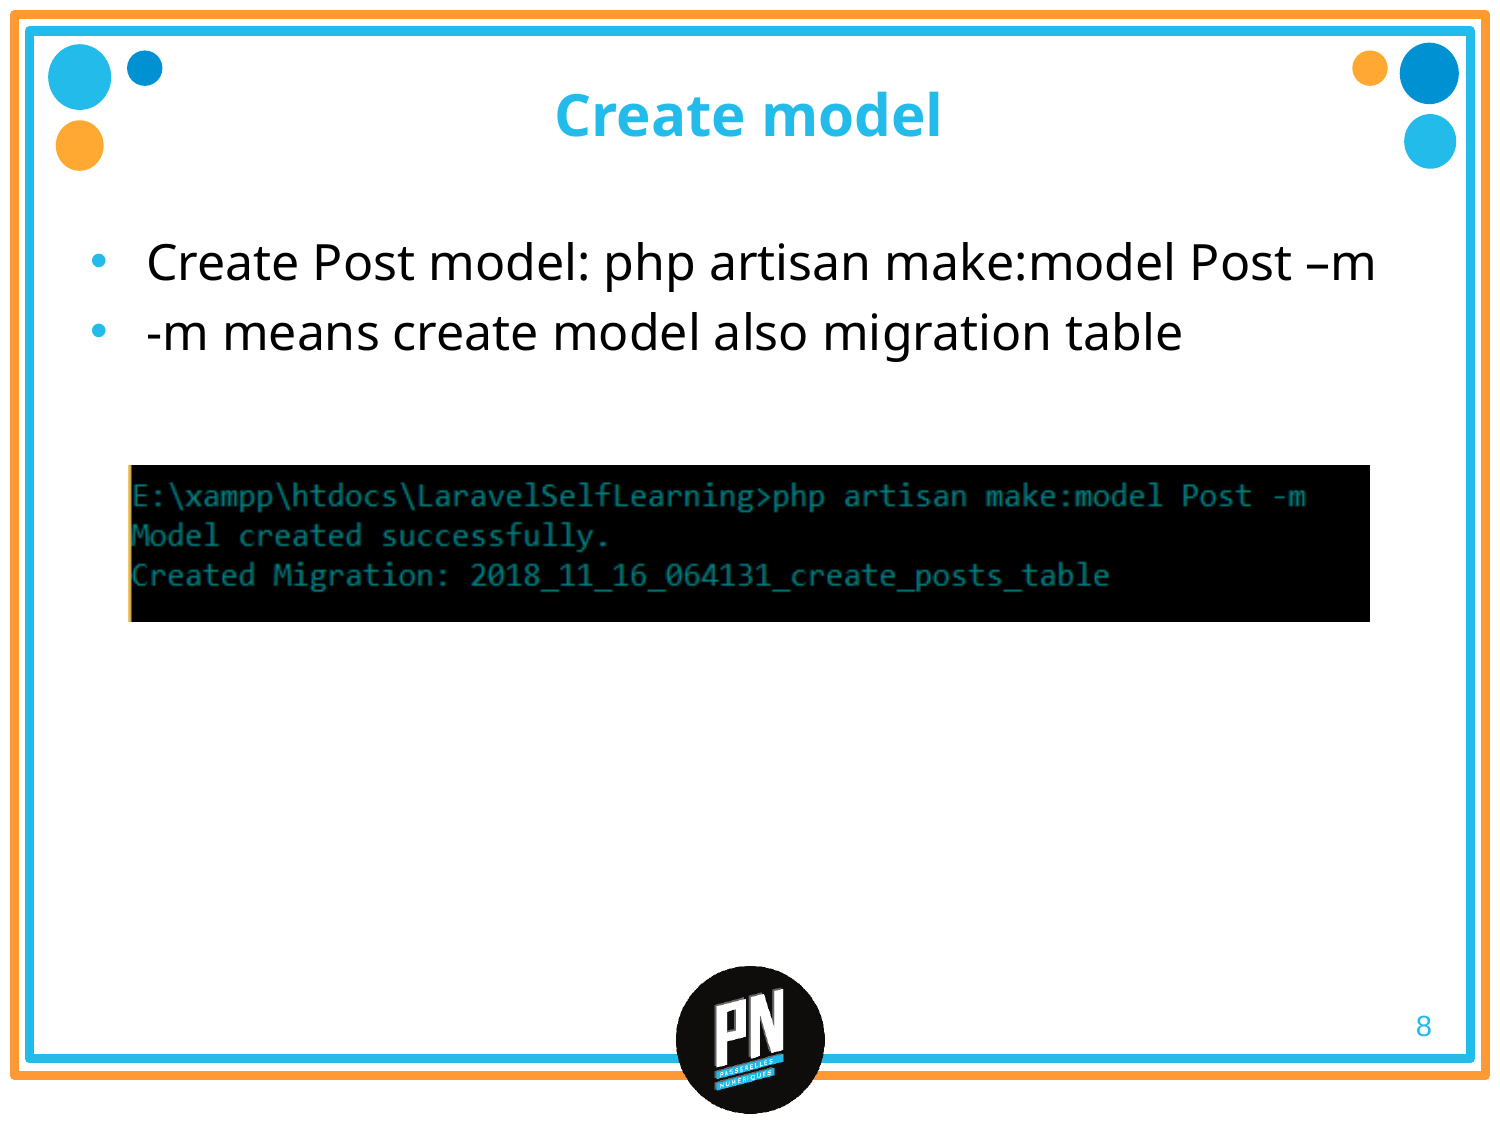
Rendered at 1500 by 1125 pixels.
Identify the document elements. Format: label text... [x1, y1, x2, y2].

title Create model [75, 36, 1424, 191]
picture [127, 465, 1371, 623]
picture [674, 964, 826, 1115]
list Create Post model: php artisan make:model Post –m -m means create model also migration table [75, 222, 1424, 866]
